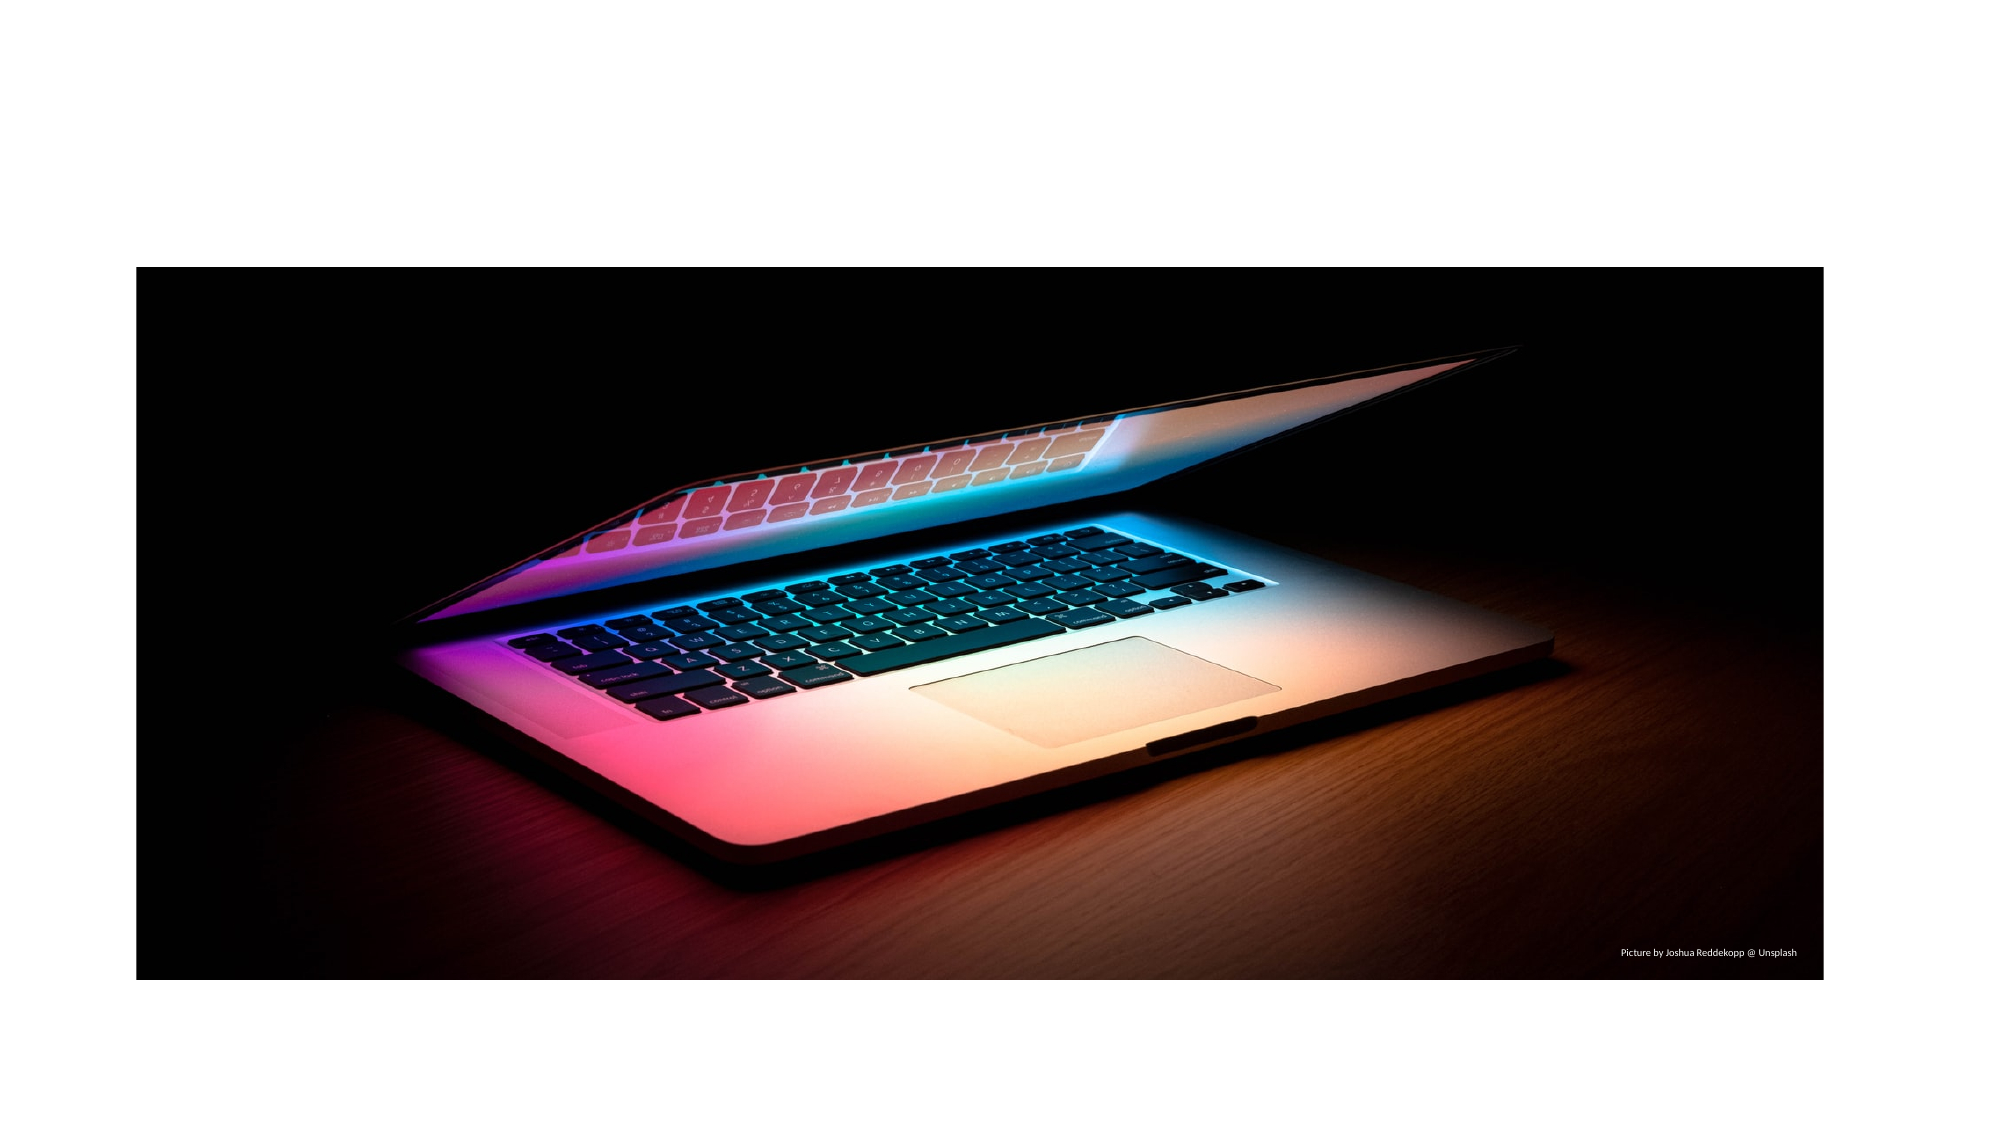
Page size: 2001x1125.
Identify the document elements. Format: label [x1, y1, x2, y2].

picture [136, 267, 1824, 980]
